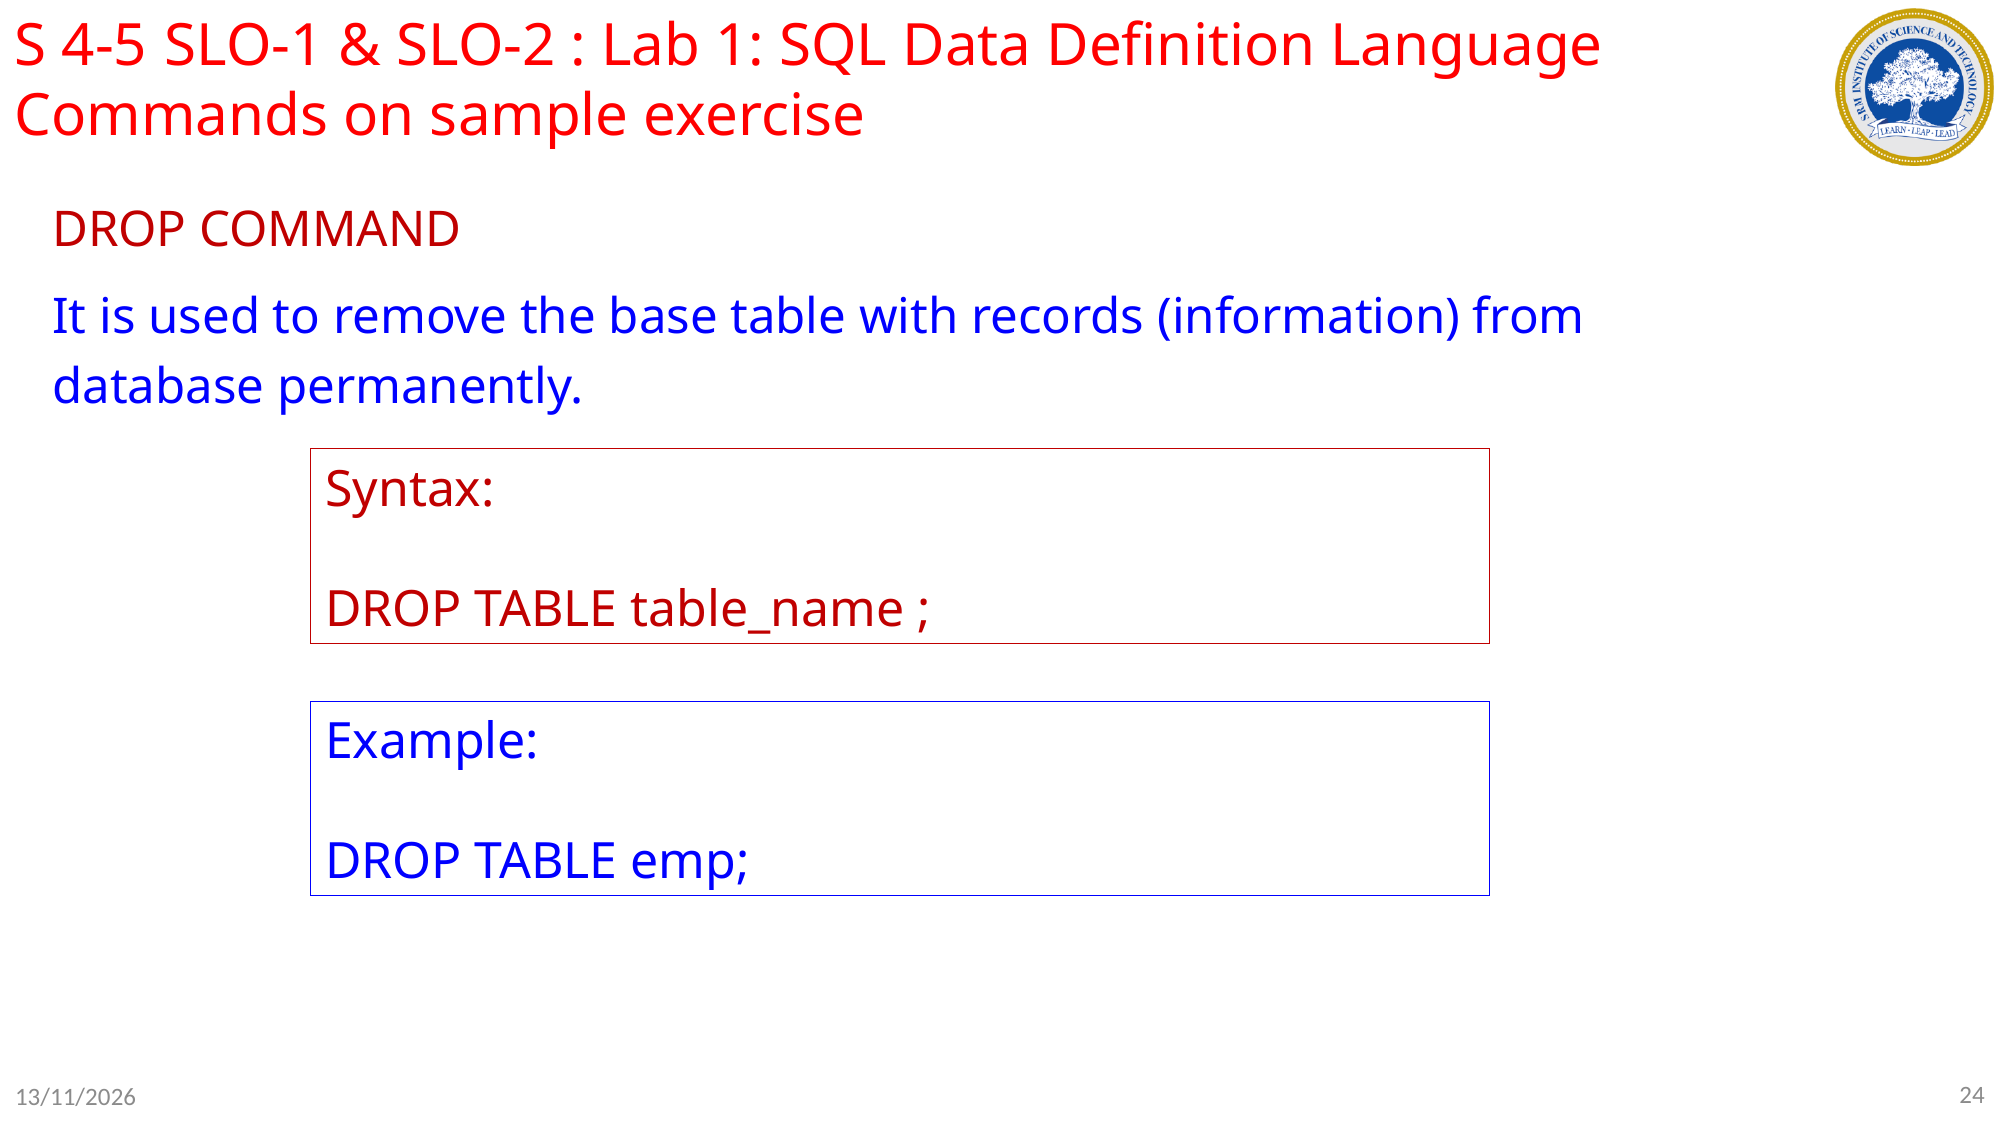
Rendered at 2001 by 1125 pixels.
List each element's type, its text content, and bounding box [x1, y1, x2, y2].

text_box Example: DROP TABLE emp; [310, 701, 1490, 896]
picture [1835, 8, 1994, 166]
text_box S 4-5 SLO-1 & SLO-2 : Lab 1: SQL Data Definition Language Commands on sample exercise [0, 0, 1800, 155]
list DROP COMMAND It is used to remove the base table with records (information) from database permanently. [37, 196, 1763, 423]
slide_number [0, 1065, 663, 1125]
slide_number 24 [1337, 1063, 2000, 1124]
text_box Syntax: DROP TABLE table_name ; [310, 448, 1490, 644]
